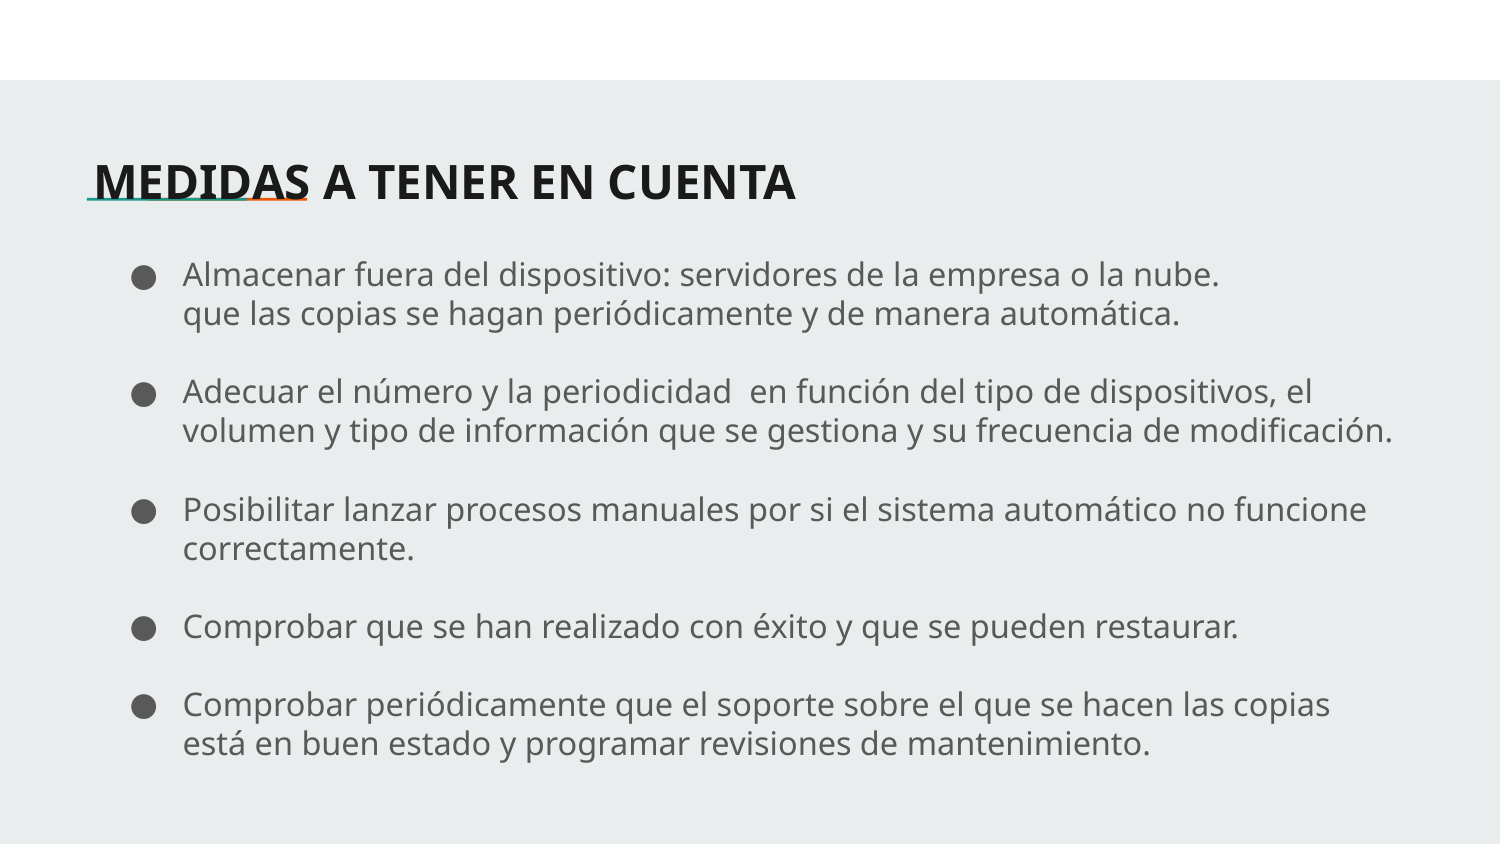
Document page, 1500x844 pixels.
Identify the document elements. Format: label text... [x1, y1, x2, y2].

subtitle Almacenar fuera del dispositivo: servidores de la empresa o la nube. que las copias se hagan periódicamente y de manera automática. Adecuar el número y la periodicidad en función del tipo de dispositivos, el volumen y tipo de información que se gestiona y su frecuencia de modificación. Posibilitar lanzar procesos manuales por si el sistema automático no funcione correctamente. Comprobar que se han realizado con éxito y que se pueden restaurar. Comprobar periódicamente que el soporte sobre el que se hacen las copias está en buen estado y programar revisiones de mantenimiento. [94, 239, 1415, 815]
title MEDIDAS A TENER EN CUENTA [78, 137, 1381, 240]
